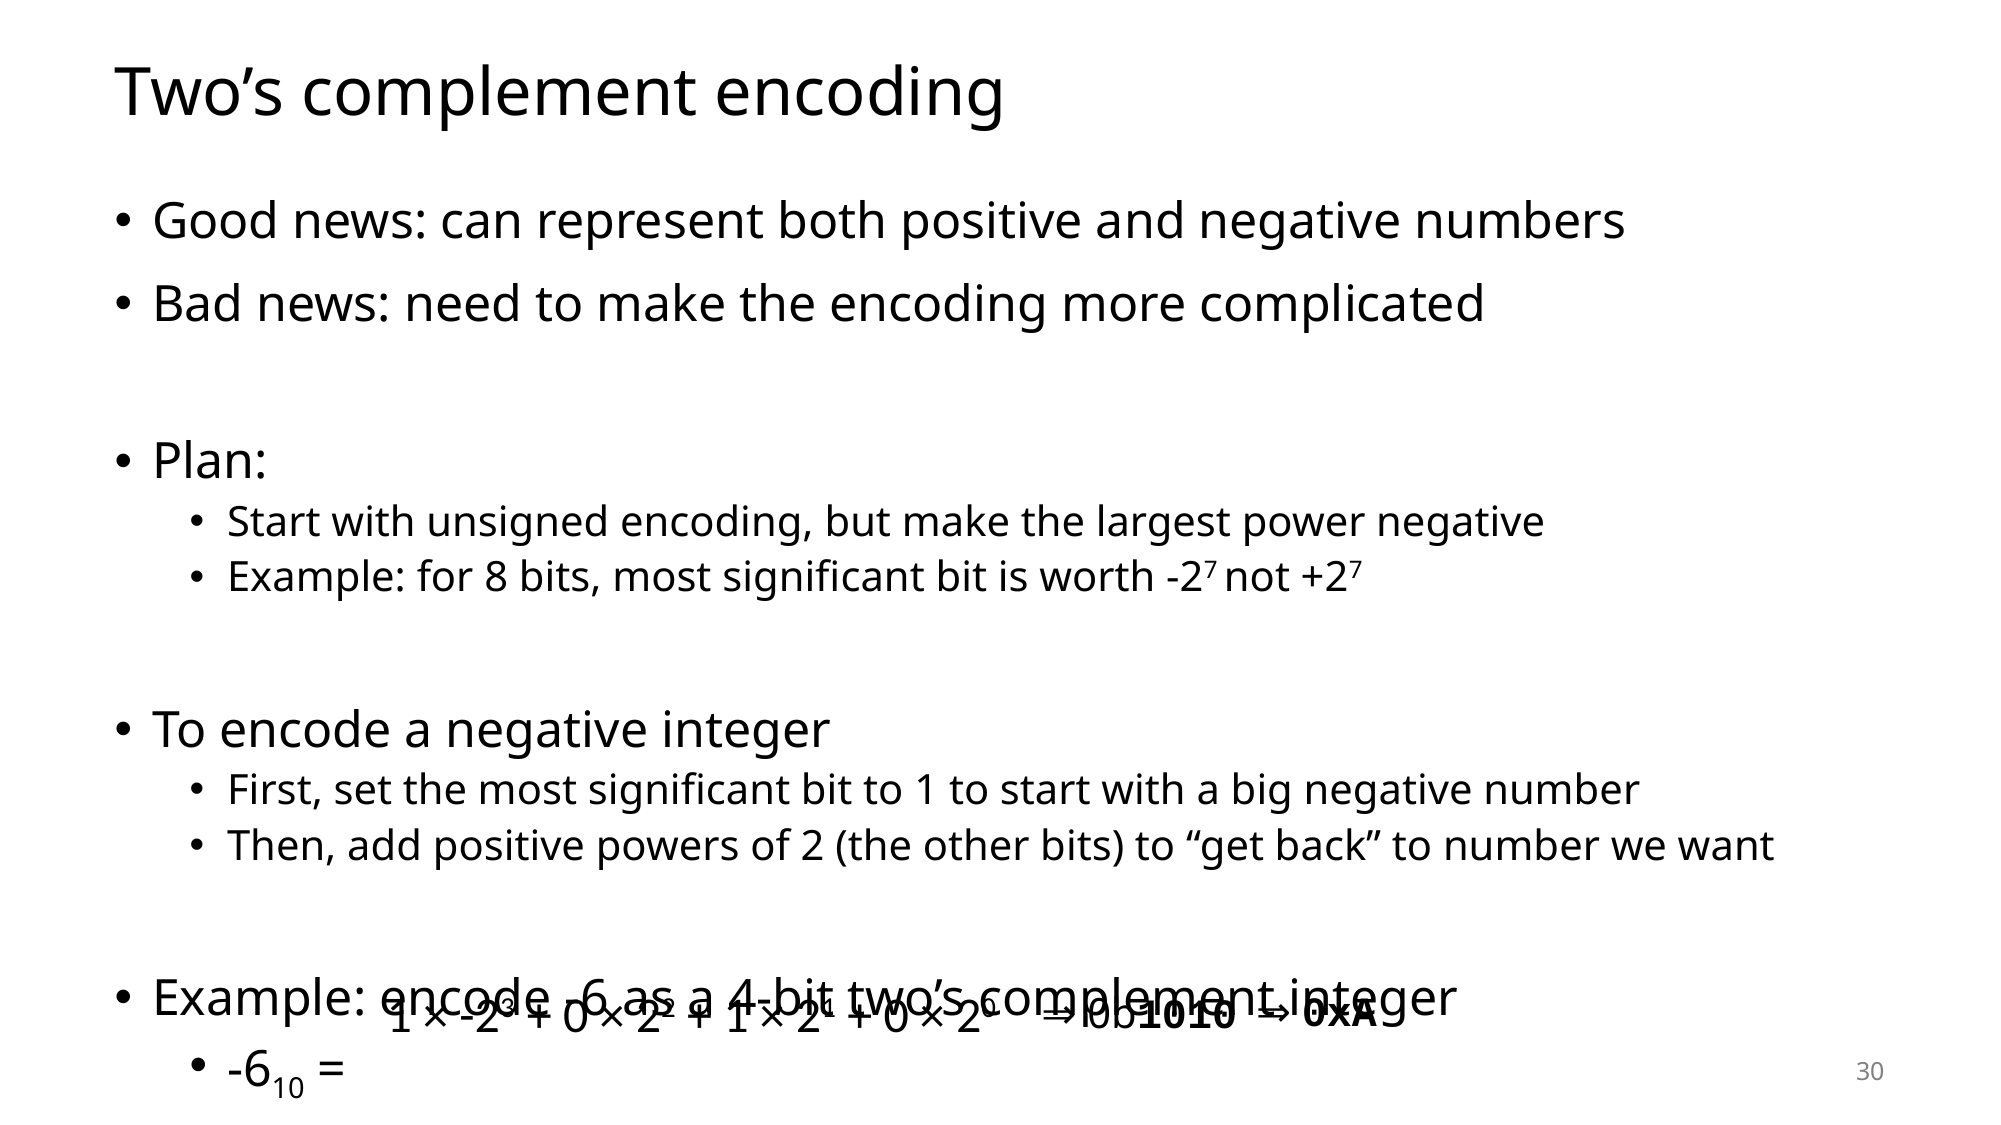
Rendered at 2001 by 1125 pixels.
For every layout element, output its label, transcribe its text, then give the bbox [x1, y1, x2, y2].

title Two’s complement encoding [99, 37, 1900, 150]
text_box ⇒ 0b1010 [1026, 979, 1212, 1046]
text_box + 0 × 22 + 1 × 21 + 0 × 20 [512, 974, 947, 1103]
text_box ⇒ 0xA [1241, 977, 1401, 1043]
text_box 1 × -23 [371, 974, 512, 1048]
list Good news: can represent both positive and negative numbers Bad news: need to make the encoding more complicated Plan: Start with unsigned encoding, but make the largest power negative Example: for 8 bits, most significant bit is worth -27 not +27 To encode a negative integer First, set the most significant bit to 1 to start with a big negative number Then, add positive powers of 2 (the other bits) to “get back” to number we want Example: encode -6 as a 4-bit two’s complement integer -610 = [99, 187, 1900, 1013]
slide_number 30 [1749, 1042, 1900, 1103]
